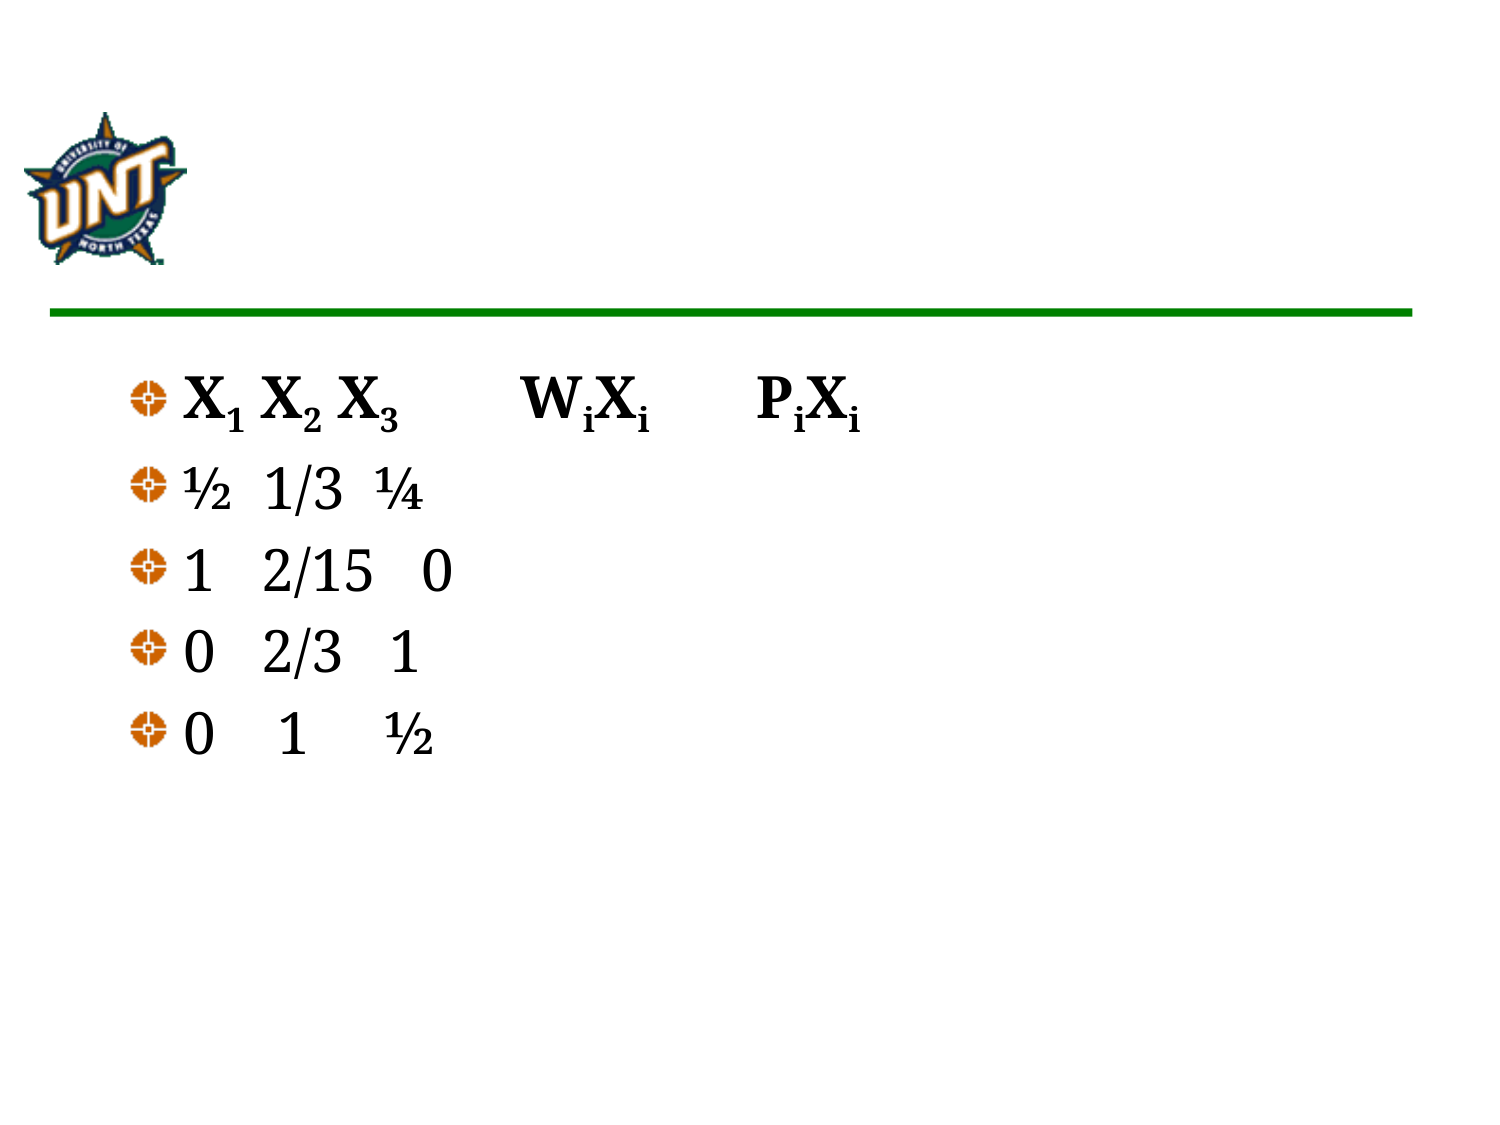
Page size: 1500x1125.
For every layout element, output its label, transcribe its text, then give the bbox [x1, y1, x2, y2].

picture [127, 379, 169, 421]
picture [127, 547, 169, 589]
picture [24, 112, 187, 265]
picture [127, 710, 169, 752]
picture [127, 465, 169, 507]
list X1 X2 X3 WiXi PiXi ½ 1/3 ¼ 1 2/15 0 0 2/3 1 0 1 ½ [112, 352, 1388, 1028]
picture [127, 628, 169, 670]
